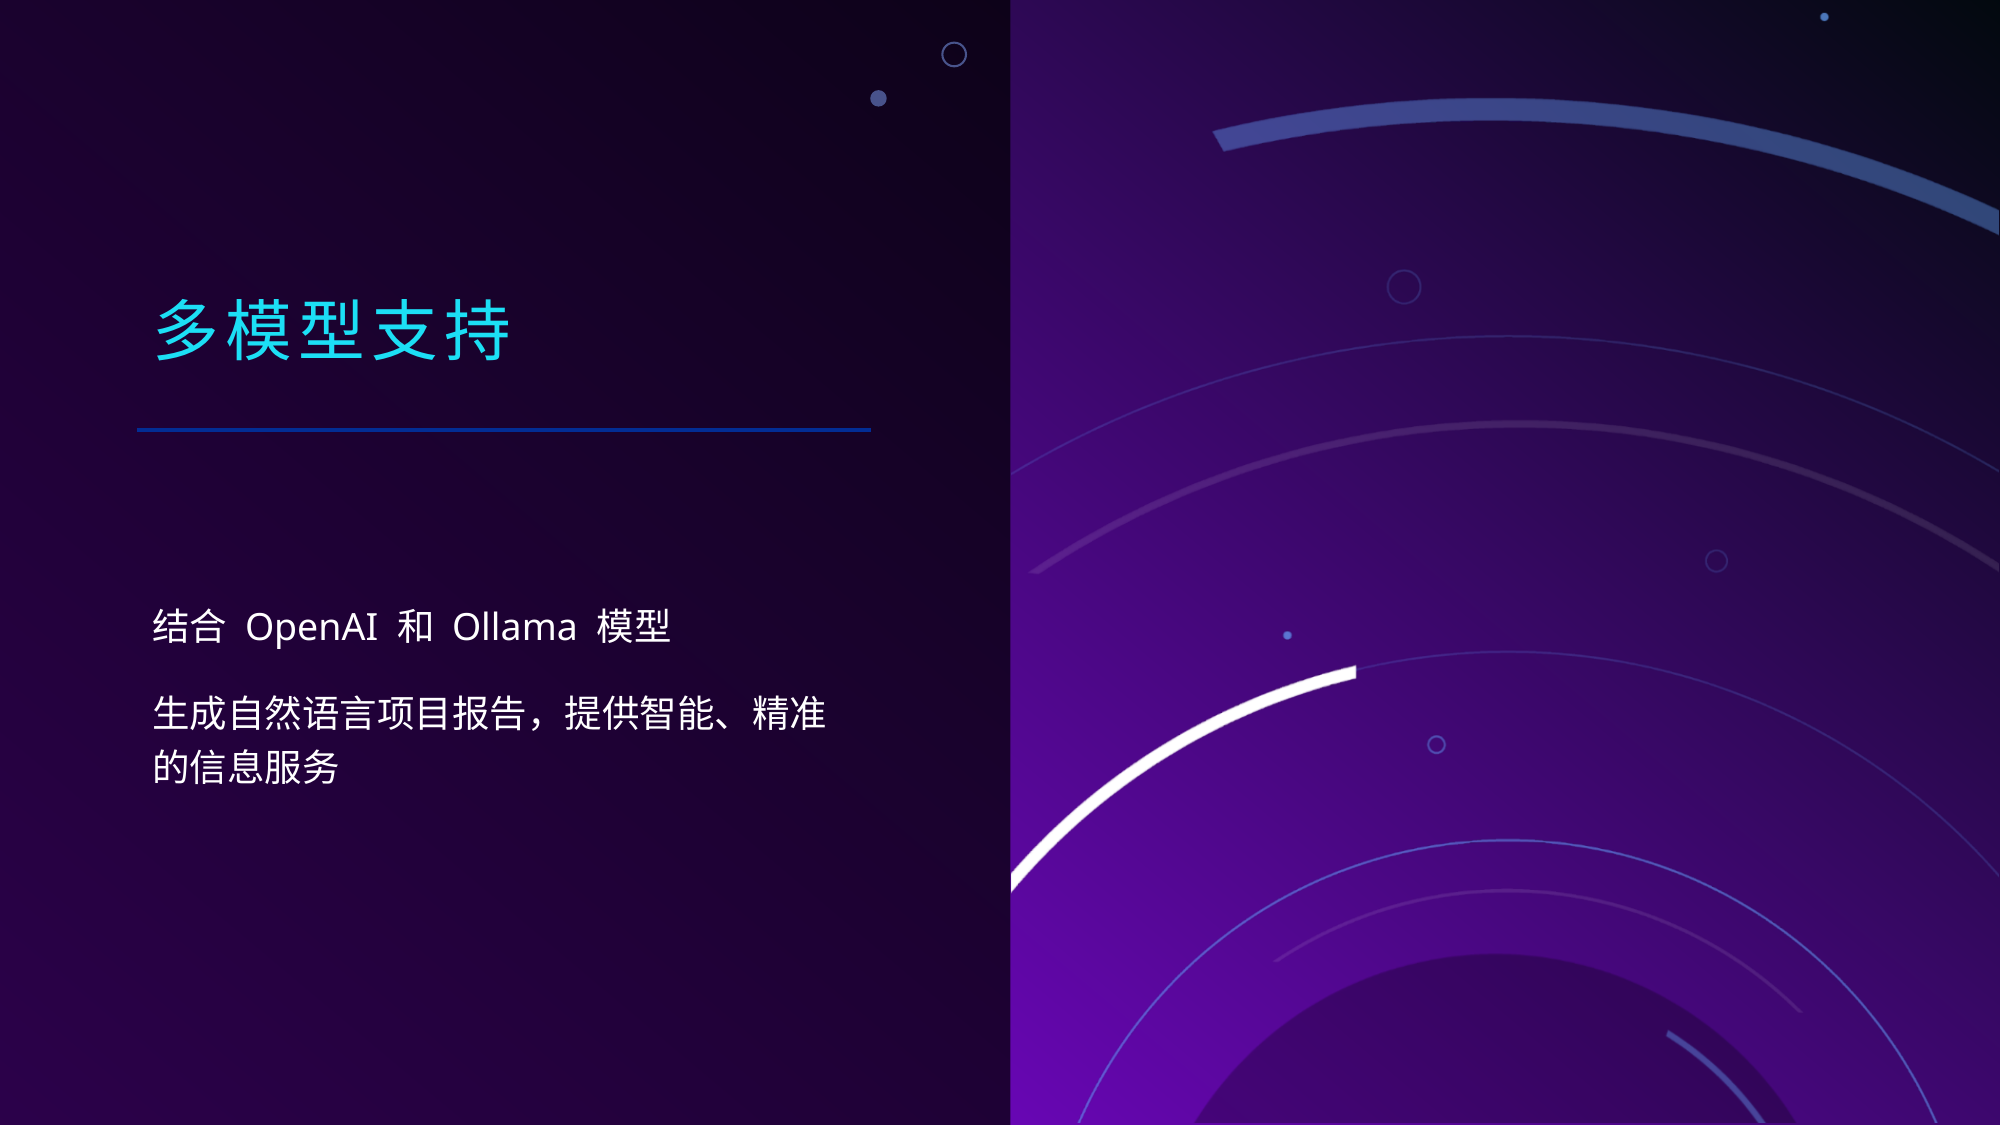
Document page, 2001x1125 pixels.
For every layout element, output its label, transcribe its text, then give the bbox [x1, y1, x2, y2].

picture [1011, 0, 1999, 1123]
list 结合 OpenAI 和 Ollama 模型 生成自然语言项目报告，提供智能、精准的信息服务 [137, 508, 871, 1067]
title 多模型支持 [137, 59, 871, 378]
